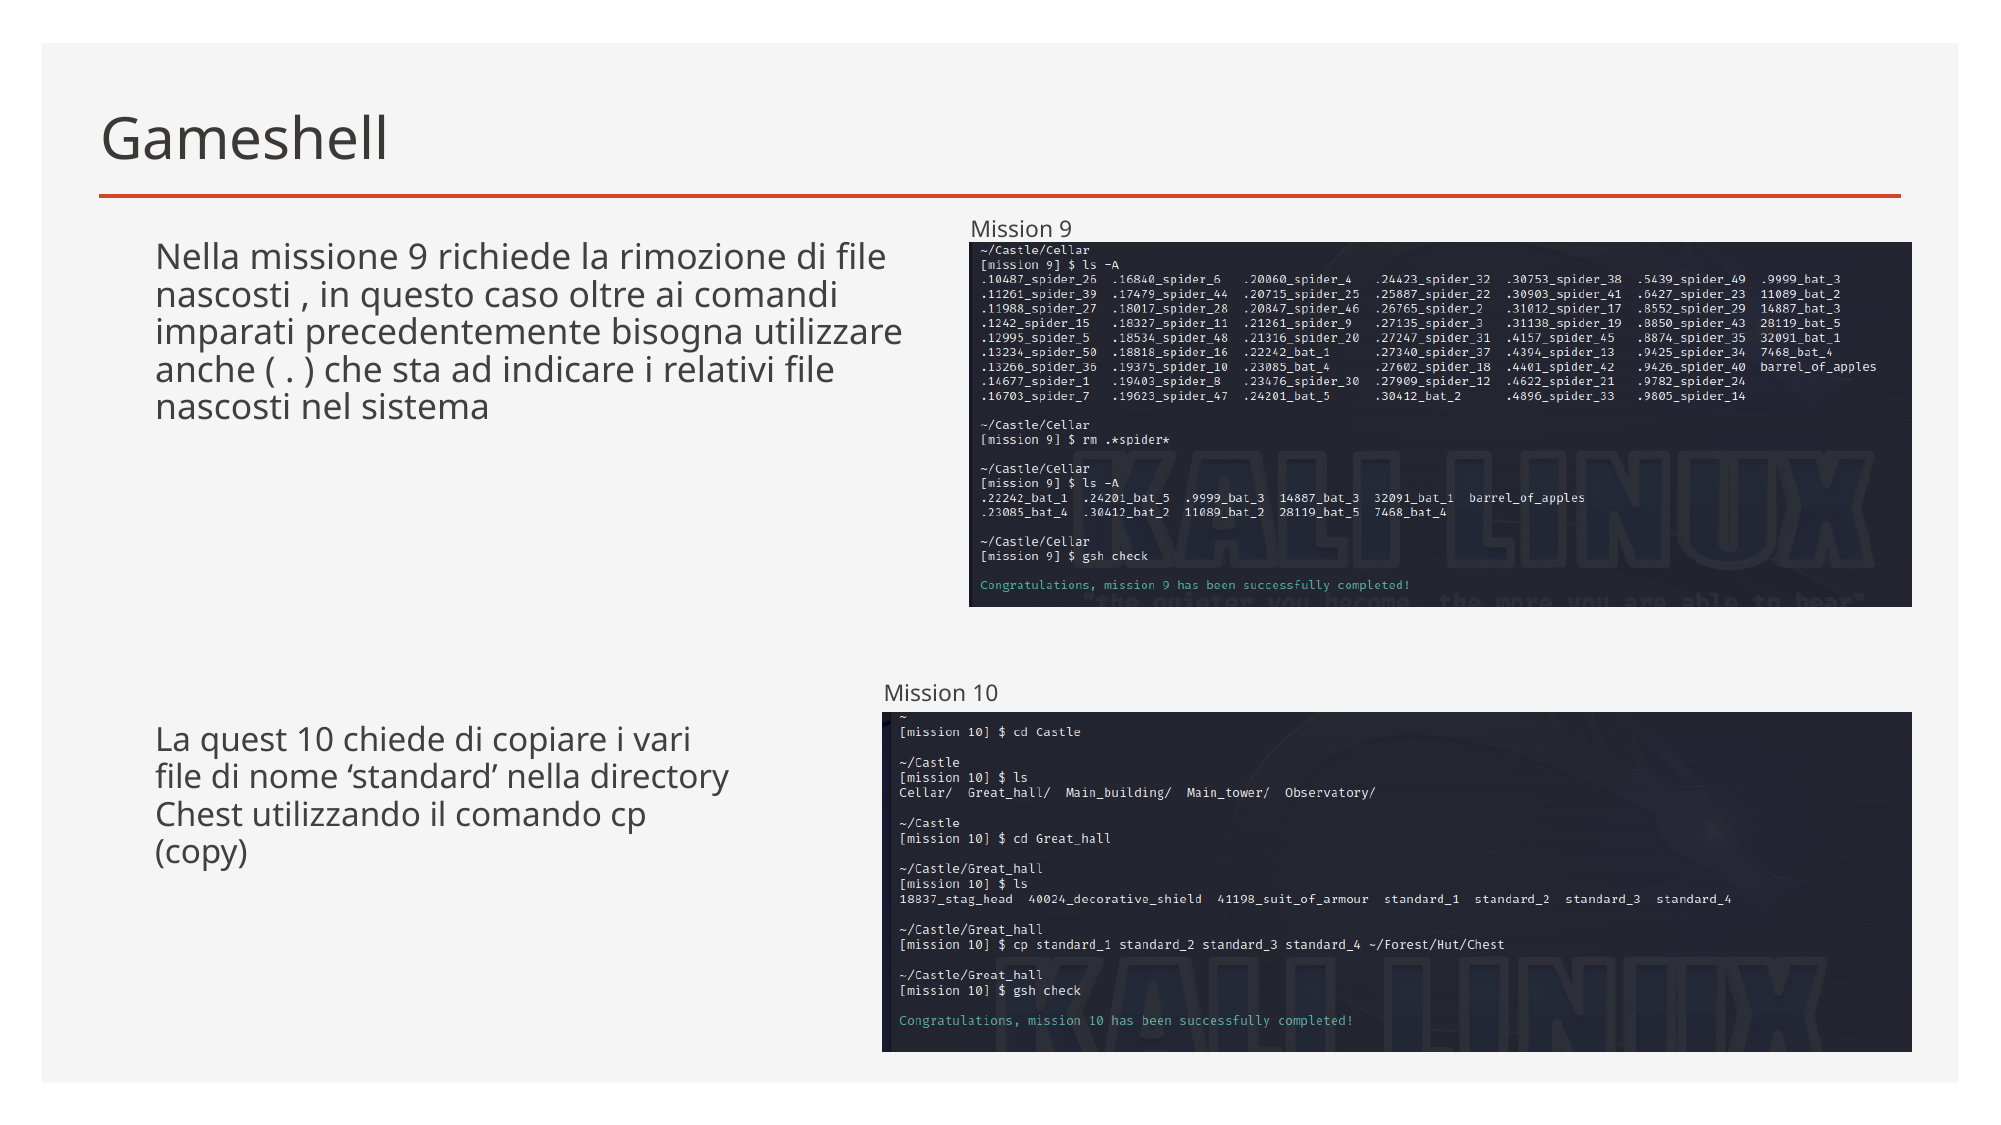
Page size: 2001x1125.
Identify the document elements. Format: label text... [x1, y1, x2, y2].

text_box Mission 10 [868, 661, 1311, 731]
list Mission 9 [949, 197, 1478, 267]
picture [969, 242, 1912, 608]
text_box La quest 10 chiede di copiare i vari file di nome ‘standard’ nella directory Chest utilizzando il comando cp (copy) [139, 712, 755, 1052]
title Gameshell [85, 73, 1214, 179]
text_box Nella missione 9 richiede la rimozione di file nascosti , in questo caso oltre ai comandi imparati precedentemente bisogna utilizzare anche ( . ) che sta ad indicare i relativi file nascosti nel sistema [140, 231, 920, 608]
picture [882, 712, 1912, 1052]
